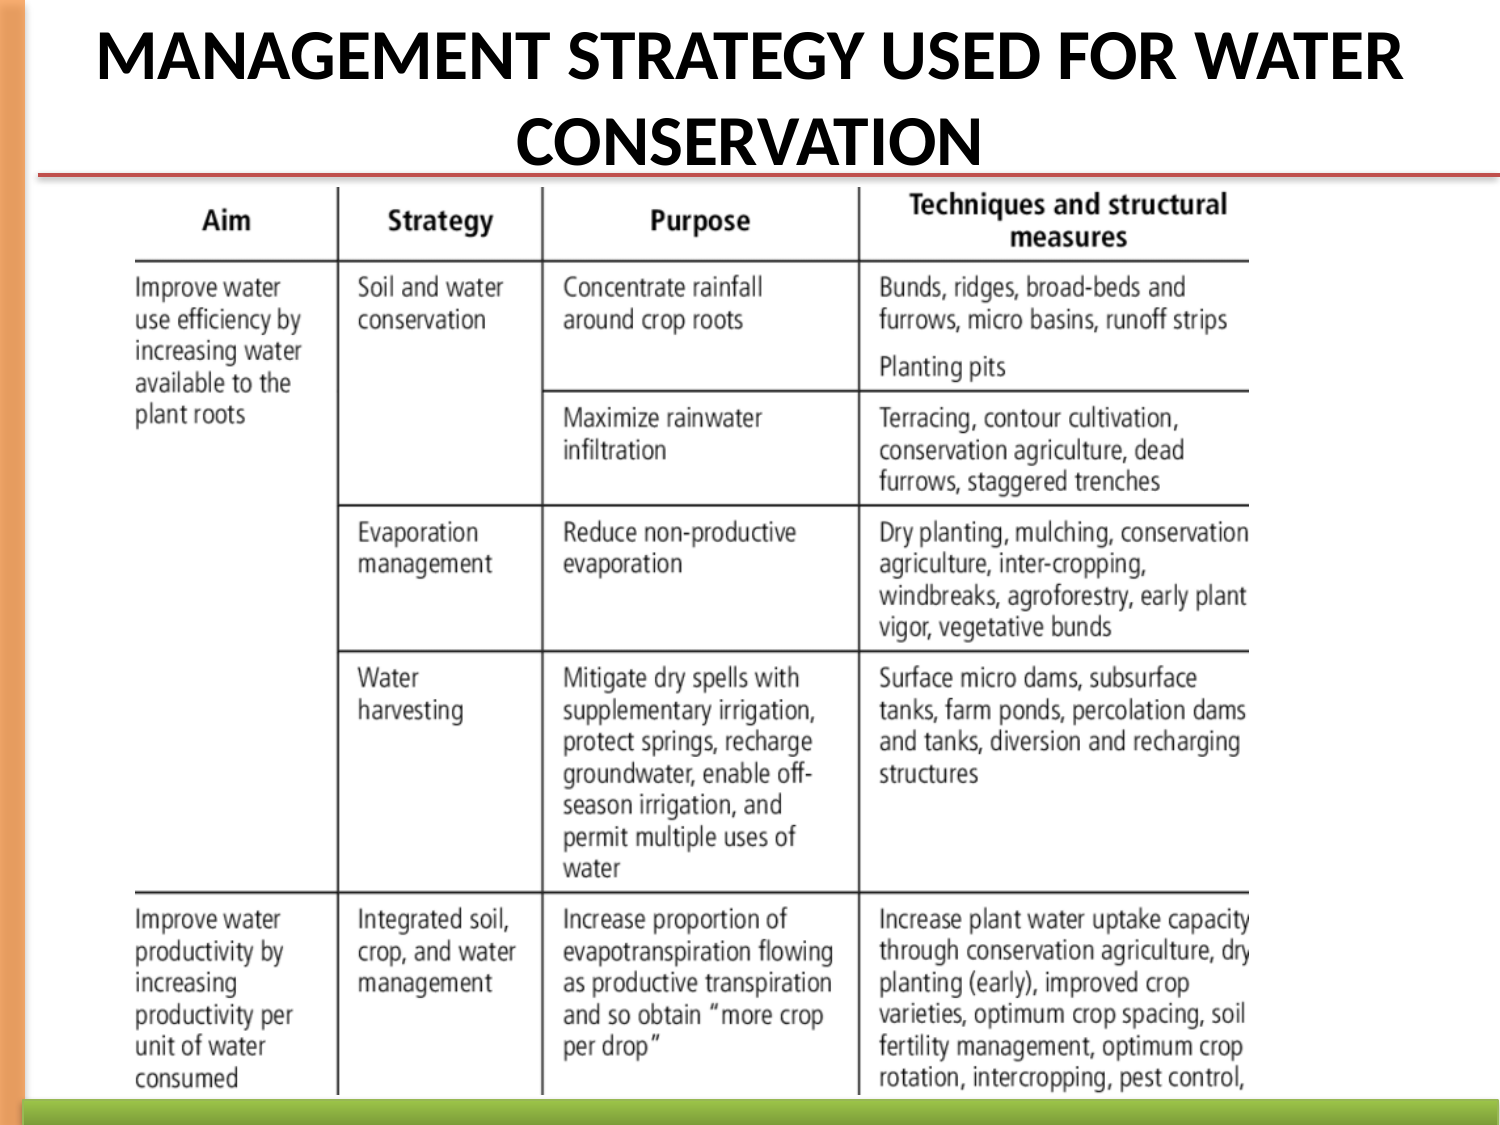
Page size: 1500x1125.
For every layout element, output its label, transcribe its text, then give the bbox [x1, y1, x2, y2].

title MANAGEMENT STRATEGY USED FOR WATER CONSERVATION [75, 0, 1425, 188]
picture [135, 187, 1249, 1096]
